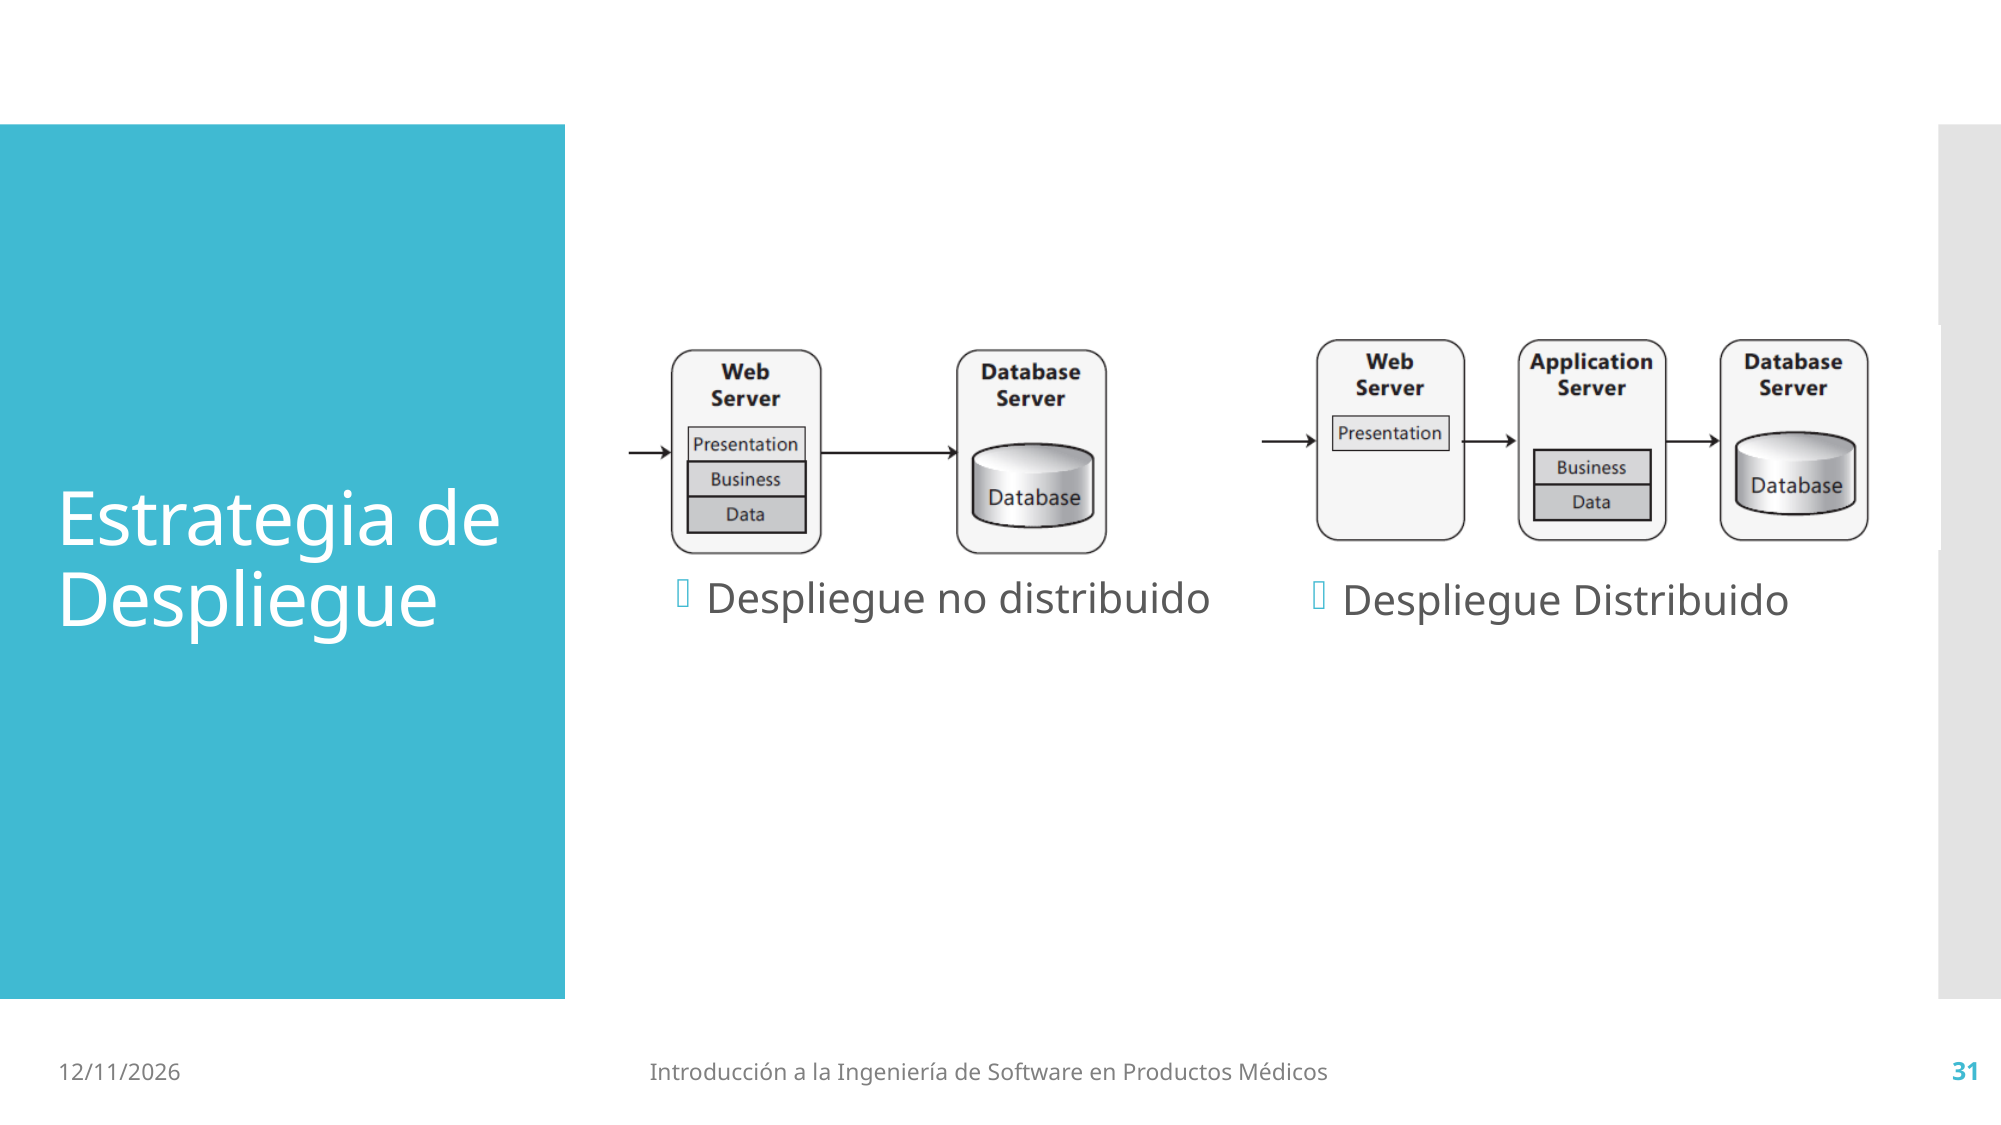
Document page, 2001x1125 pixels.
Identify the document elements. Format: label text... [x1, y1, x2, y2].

picture [1236, 325, 1941, 551]
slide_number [43, 1042, 493, 1103]
footer Introducción a la Ingeniería de Software en Productos Médicos [634, 1042, 1605, 1103]
list Despliegue Distribuido [1297, 557, 1959, 647]
title Estrategia de Despliegue [41, 184, 525, 940]
list Despliegue no distribuido [661, 597, 1323, 673]
slide_number 31 [1744, 1042, 1996, 1103]
picture [600, 325, 1162, 563]
